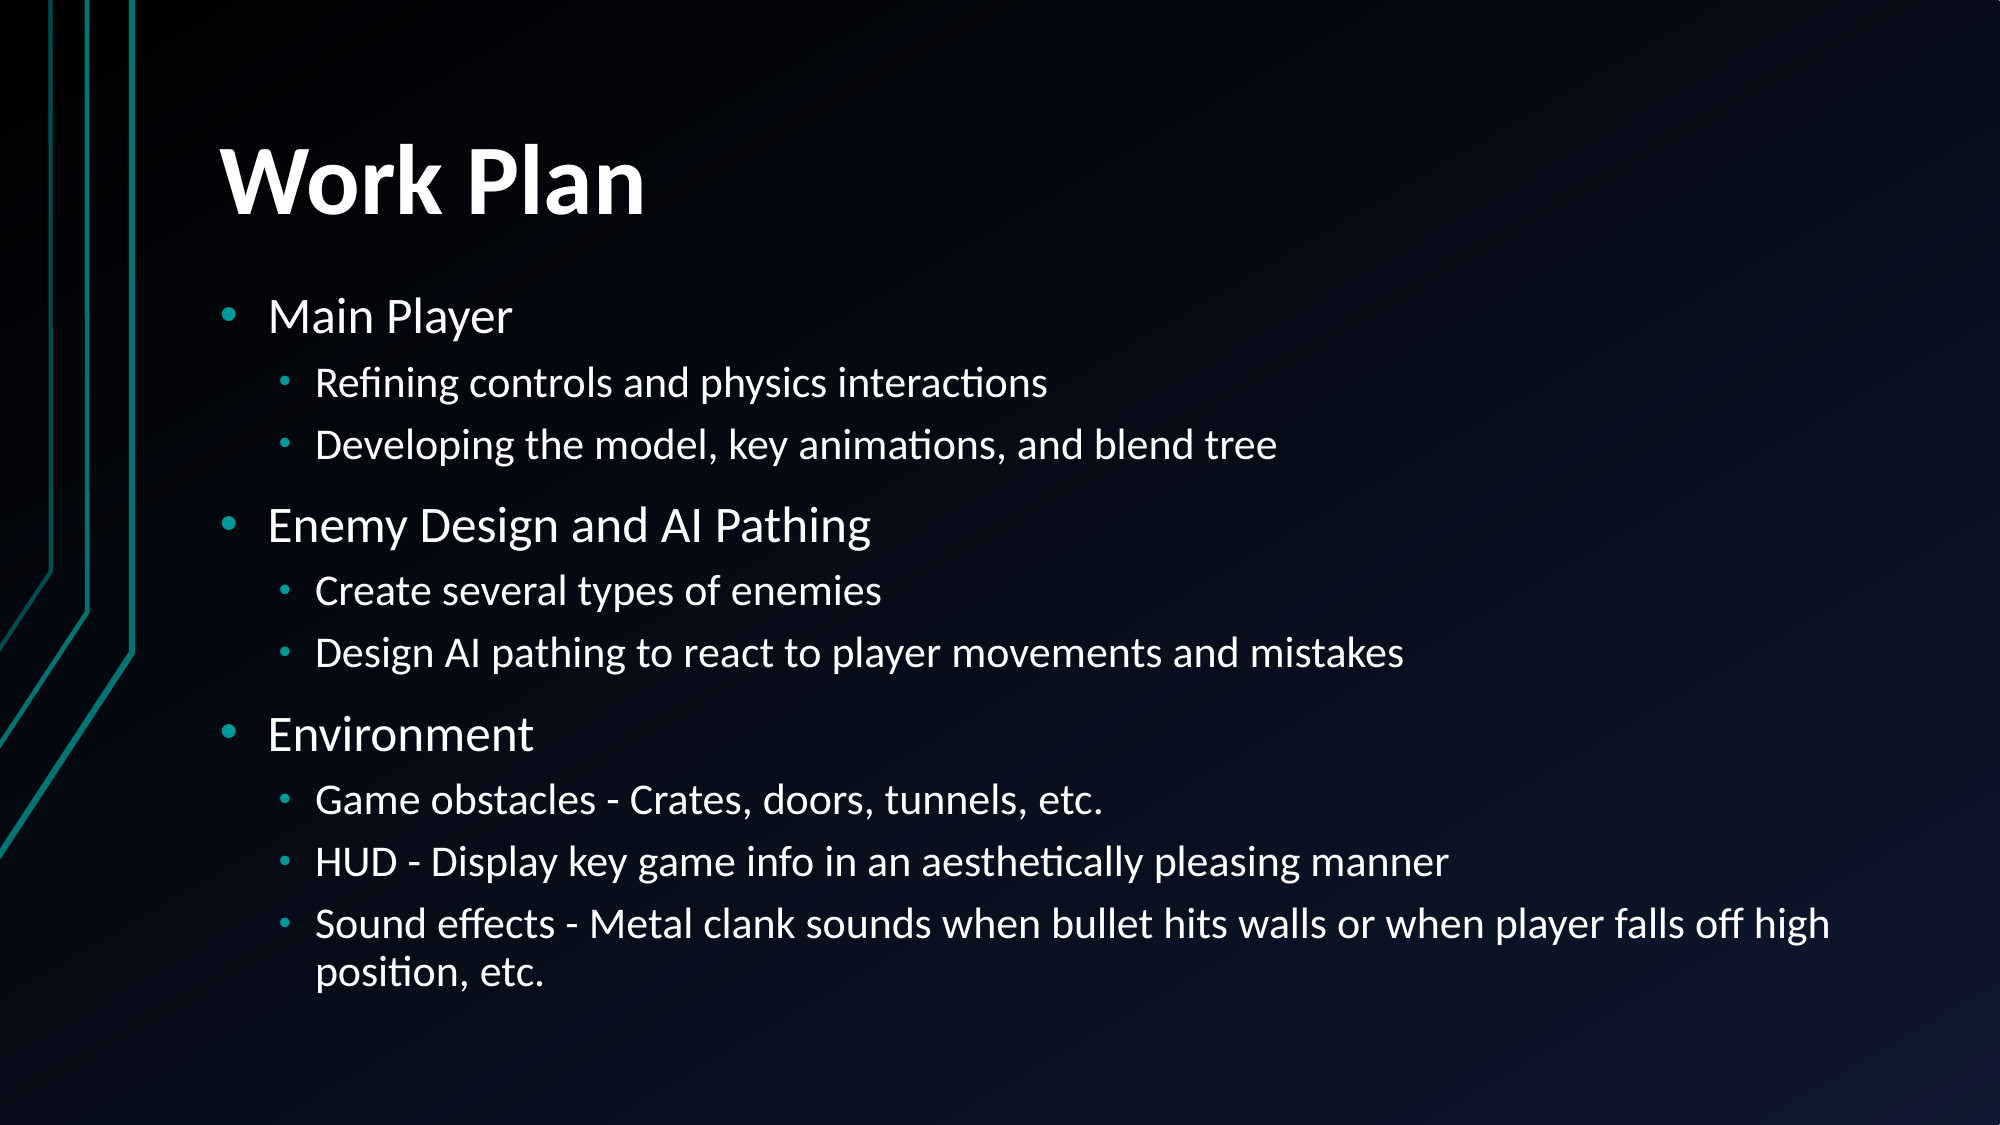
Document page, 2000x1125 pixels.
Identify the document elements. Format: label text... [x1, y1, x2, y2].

title Work Plan [199, 45, 1900, 246]
list Main Player Refining controls and physics interactions Developing the model, key animations, and blend tree Enemy Design and AI Pathing Create several types of enemies Design AI pathing to react to player movements and mistakes Environment Game obstacles - Crates, doors, tunnels, etc. HUD - Display key game info in an aesthetically pleasing manner Sound effects - Metal clank sounds when bullet hits walls or when player falls off high position, etc. [199, 279, 1900, 1012]
